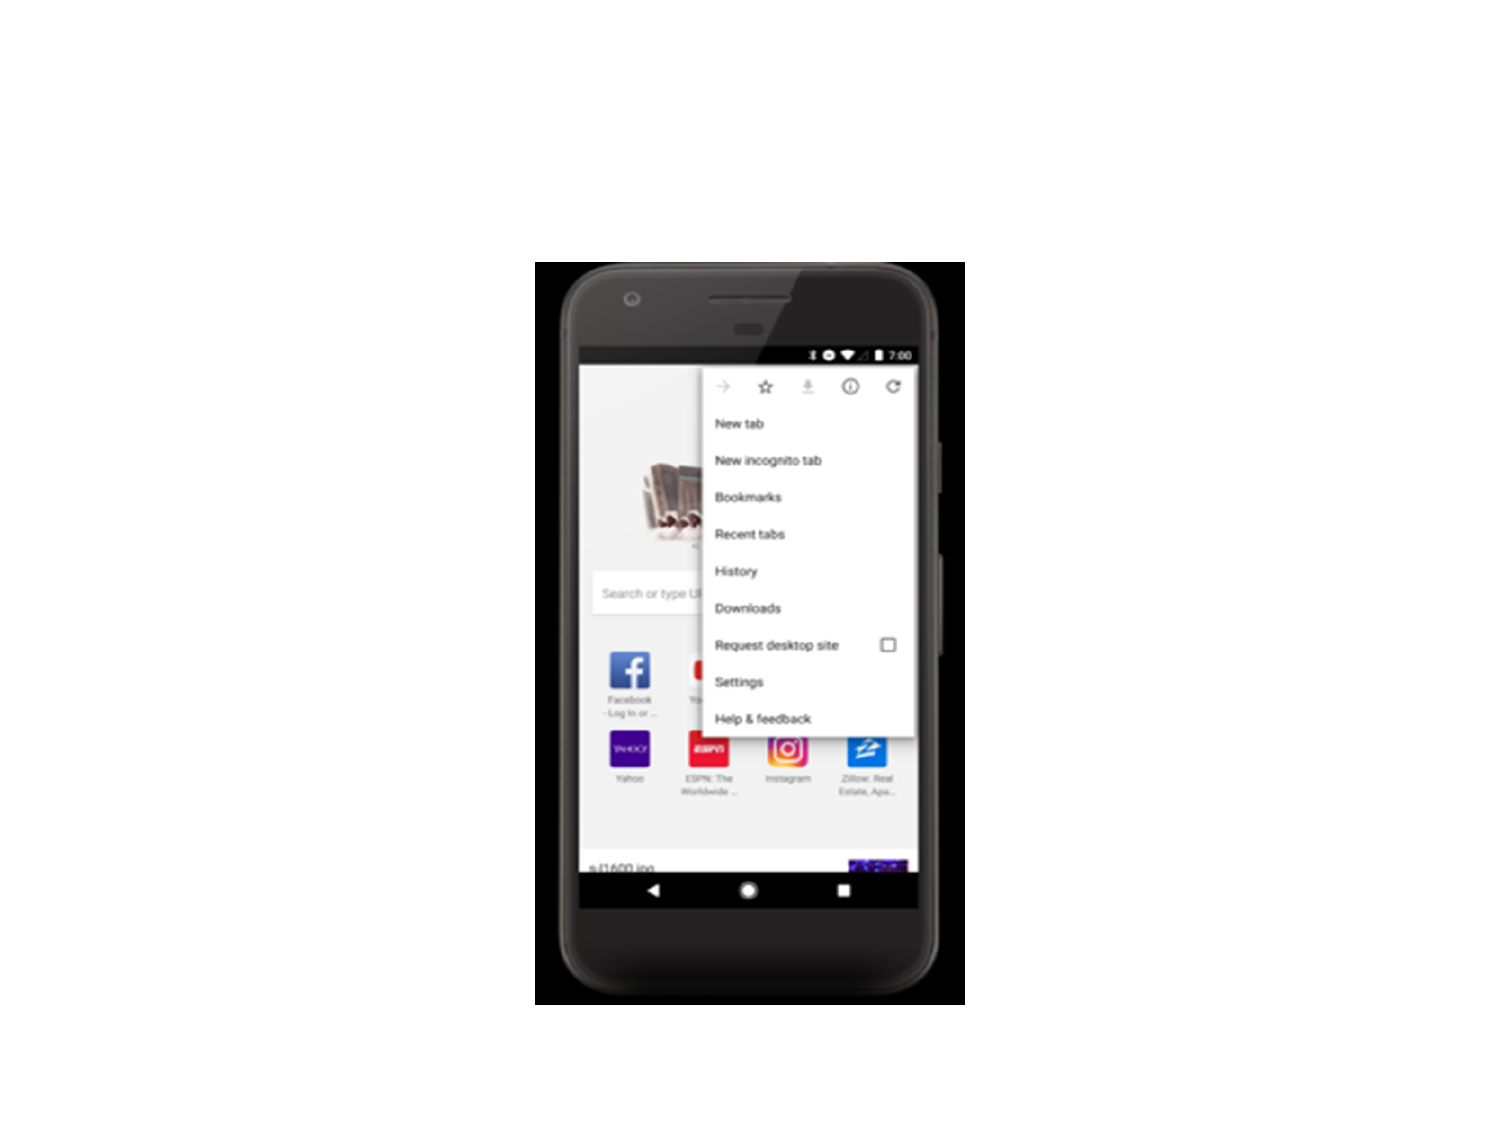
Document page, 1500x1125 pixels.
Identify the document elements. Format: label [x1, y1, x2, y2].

list [535, 262, 965, 1006]
